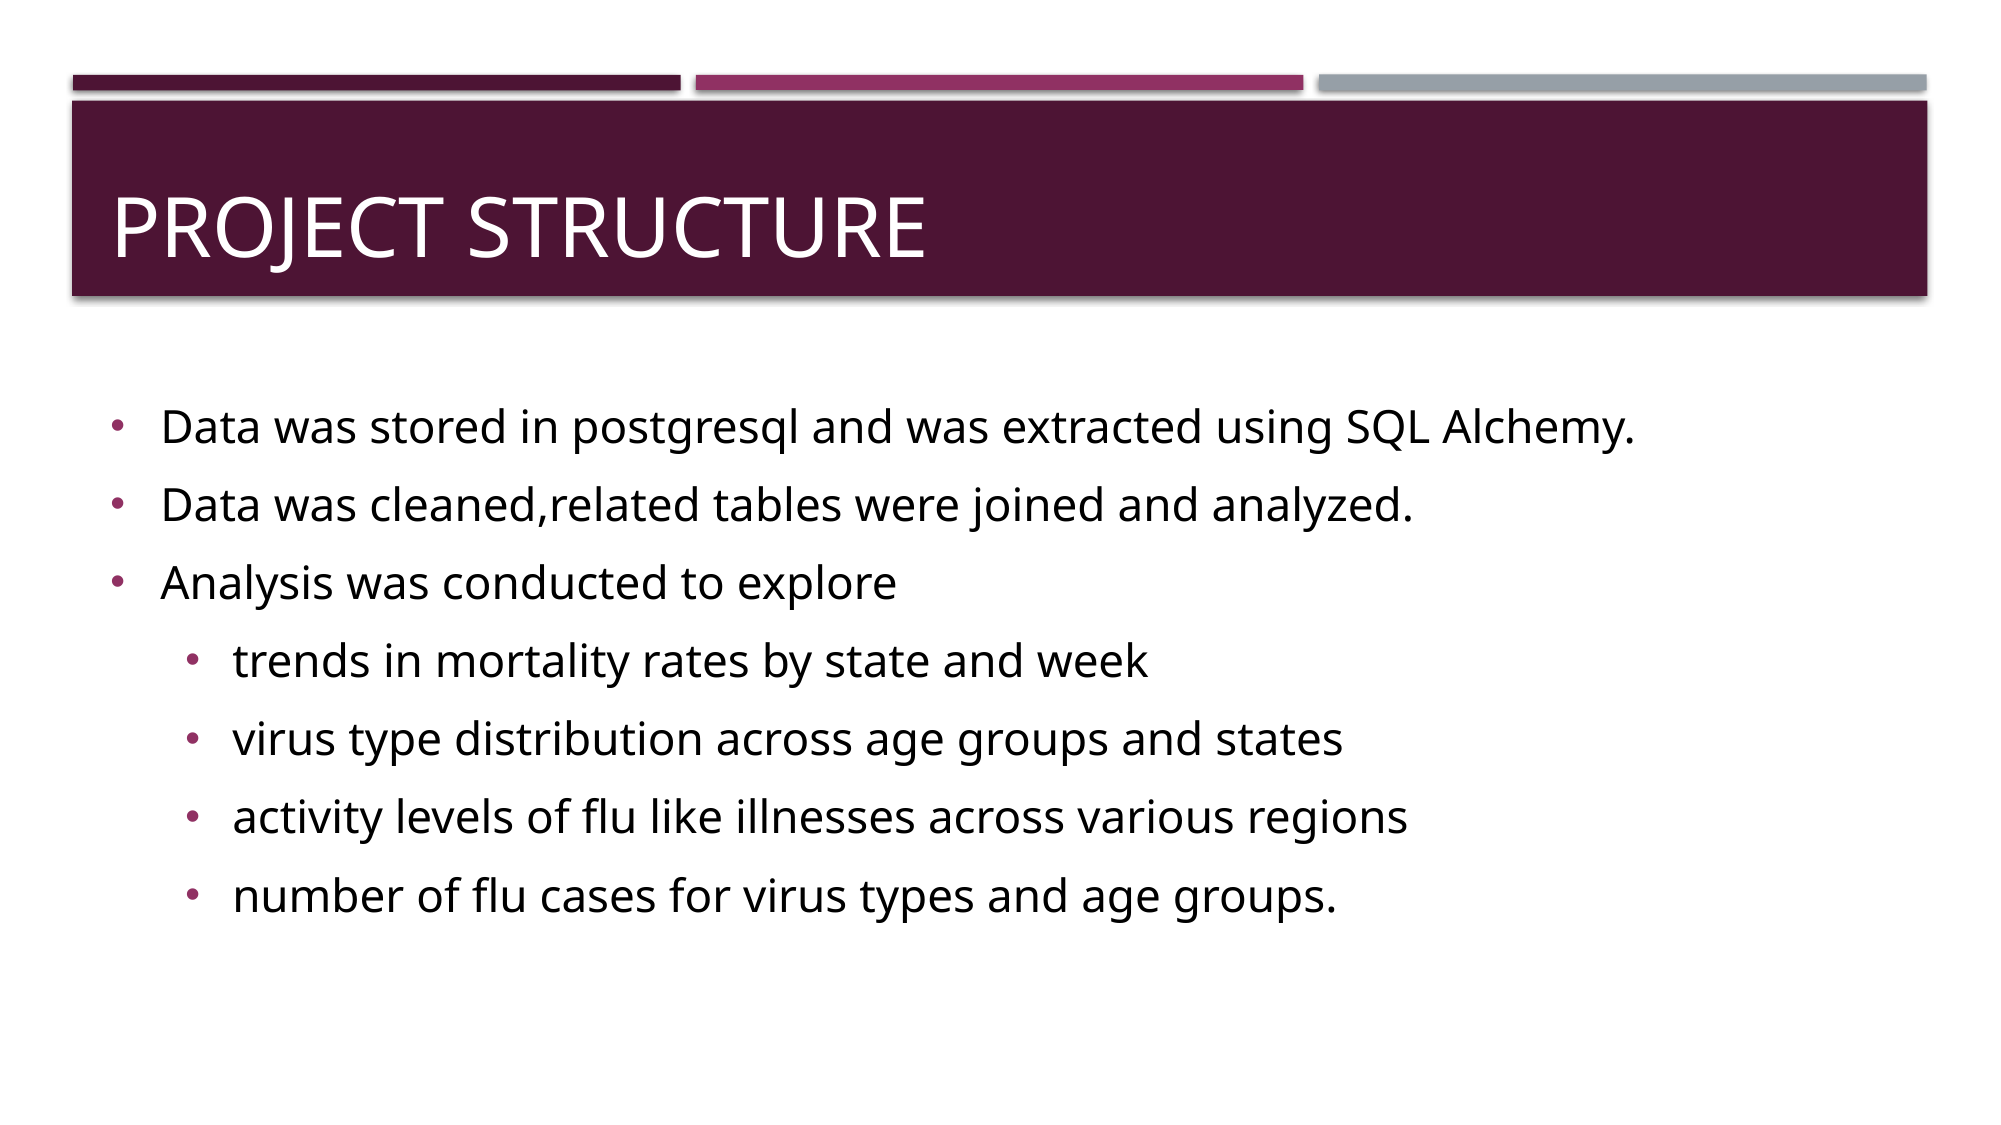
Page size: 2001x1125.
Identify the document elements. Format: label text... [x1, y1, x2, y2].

title PROJECT STRUCTURE [95, 115, 1905, 282]
list Data was stored in postgresql and was extracted using SQL Alchemy. Data was cleaned,related tables were joined and analyzed. Analysis was conducted to explore trends in mortality rates by state and week virus type distribution across age groups and states activity levels of flu like illnesses across various regions number of flu cases for virus types and age groups. [95, 357, 1905, 962]
